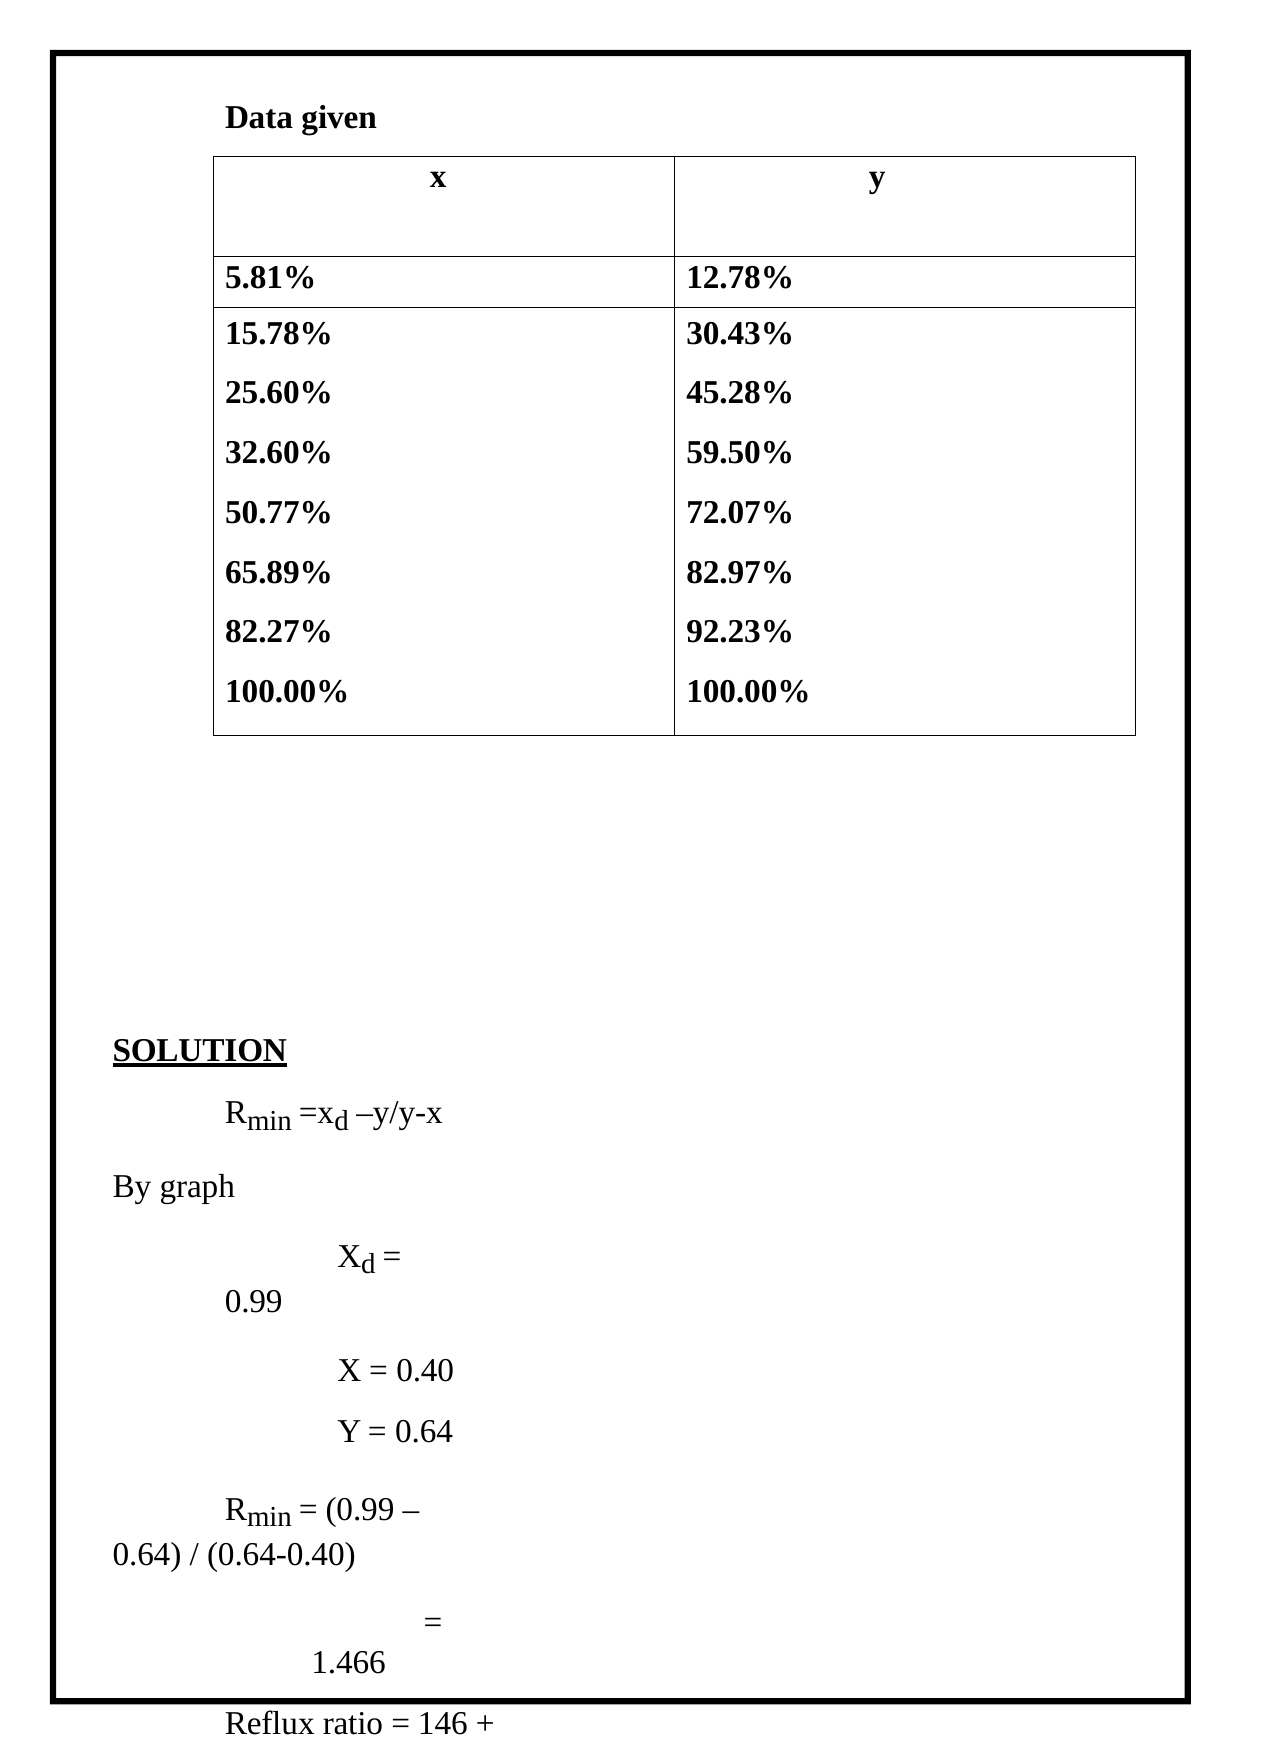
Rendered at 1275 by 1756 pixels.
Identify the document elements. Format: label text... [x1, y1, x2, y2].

table_cell 32.60% [214, 426, 674, 486]
table_cell 30.43% [675, 308, 1135, 367]
text_box SOLUTION Rmin =xd –y/y-x By graph Xd = 0.99 X = 0.40 Y = 0.64 Rmin = (0.99 –0.64) / (0.64-0.40) = 1.466 Reflux ratio = 146 + 1.46*50/100 R = 2.29 [106, 1004, 625, 1698]
table_cell 72.07% [675, 486, 1135, 546]
table_cell 12.78% [675, 257, 1135, 307]
text_box Data given [222, 93, 380, 136]
table_cell 45.28% [675, 367, 1135, 426]
table_cell 100.00% [675, 665, 1135, 735]
text_box [49, 49, 1191, 1705]
table_cell 82.97% [675, 546, 1135, 605]
text_box SOLUTION Rmin =xd –y/y-x By graph Xd = 0.99 X = 0.40 Y = 0.64 Rmin = (0.99 –0.64) / (0.64-0.40) = 1.466 Reflux ratio = 146 + 1.46*50/100 R = 2.29 [106, 1705, 625, 1756]
table_cell 65.89% [214, 546, 674, 605]
table_cell 59.50% [675, 426, 1135, 486]
table_cell 82.27% [214, 605, 674, 665]
table_cell 5.81% [214, 257, 674, 307]
table_cell 25.60% [214, 367, 674, 426]
table_header x [214, 157, 674, 256]
table_cell 50.77% [214, 486, 674, 546]
table_header y [675, 157, 1135, 256]
table_cell 100.00% [214, 665, 674, 735]
table_cell 92.23% [675, 605, 1135, 665]
table_cell 15.78% [214, 308, 674, 367]
